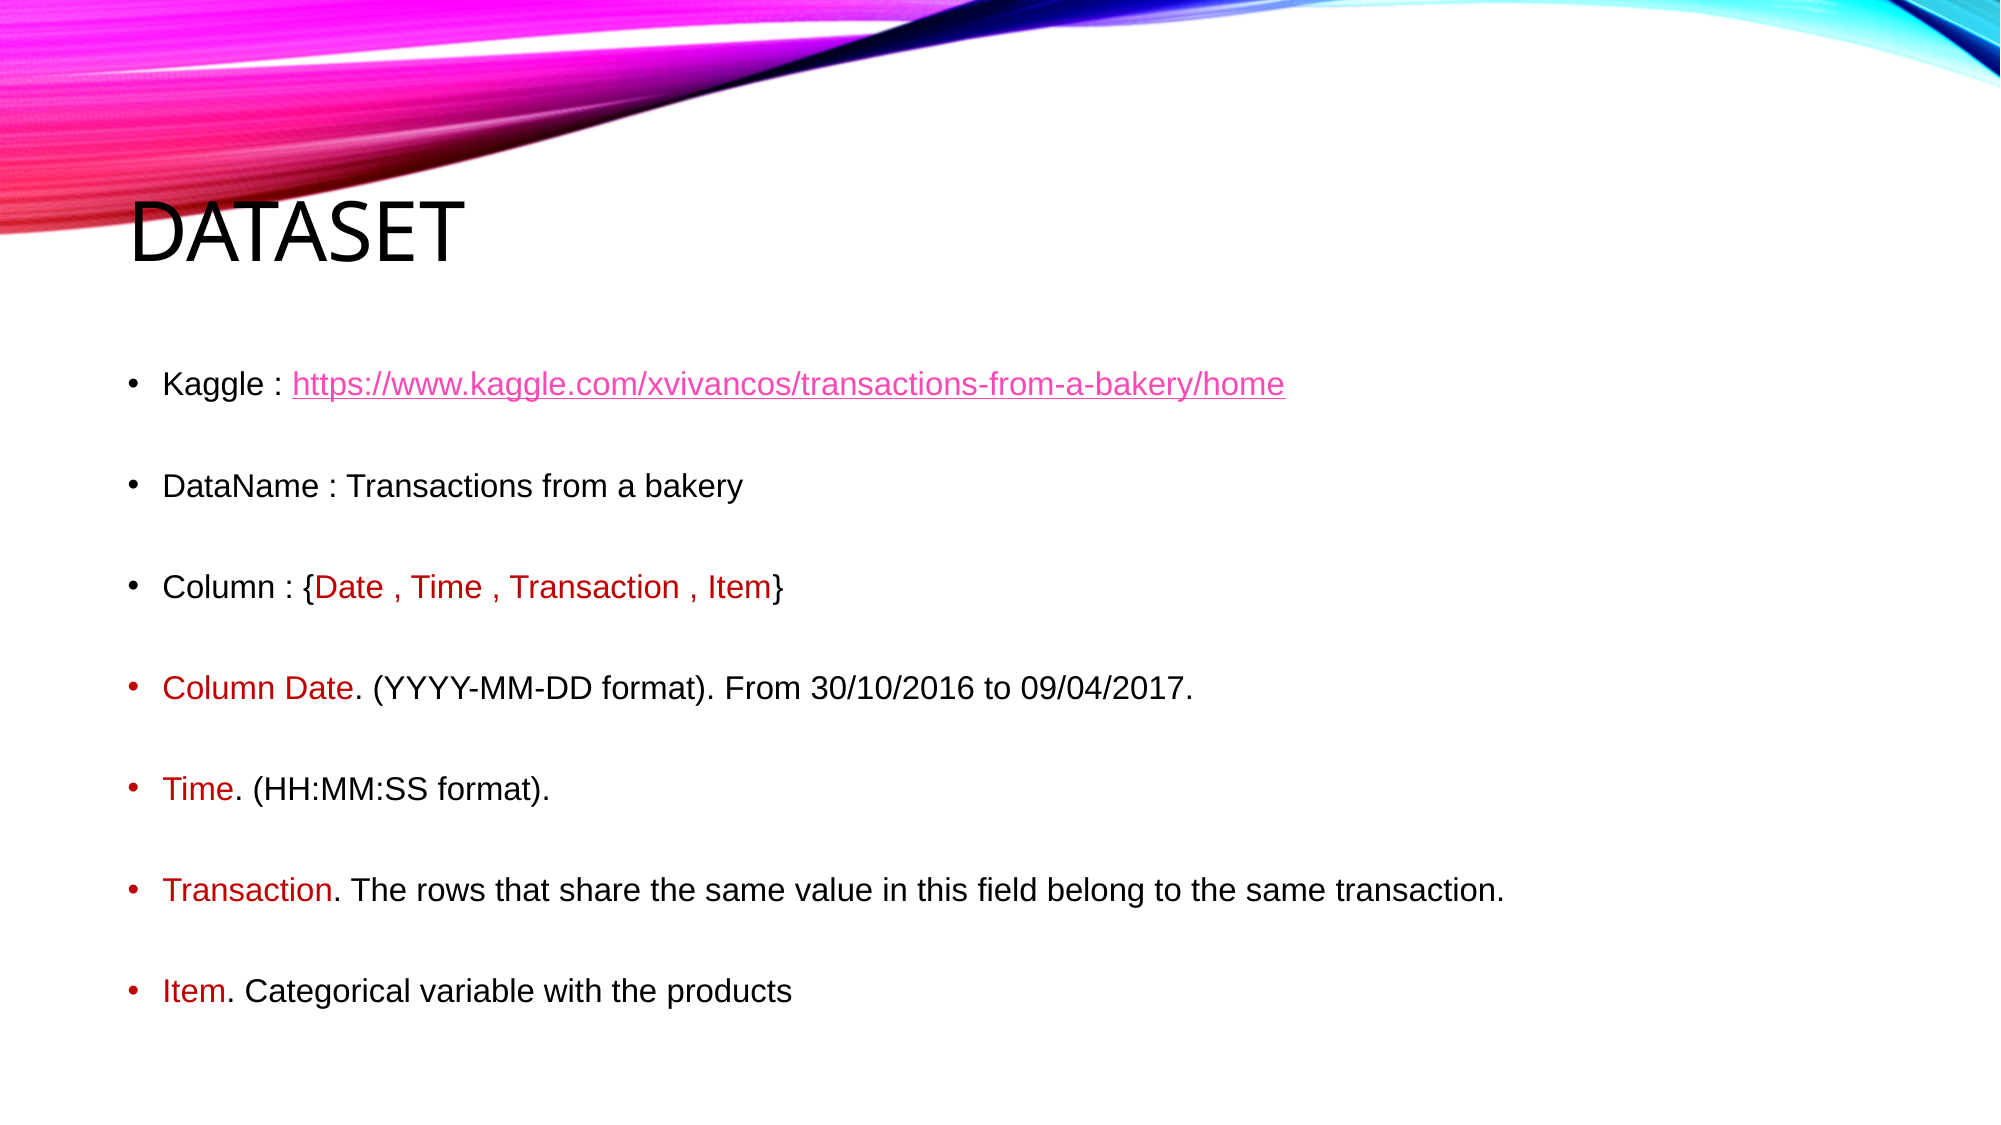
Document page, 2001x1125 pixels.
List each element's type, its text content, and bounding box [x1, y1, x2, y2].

title DataSet [112, 128, 1888, 341]
picture [0, 0, 2000, 237]
picture [1910, 0, 2000, 45]
picture [1890, 0, 2000, 75]
list Kaggle : https://www.kaggle.com/xvivancos/transactions-from-a-bakery/home DataName : Transactions from a bakery Column : {Date , Time , Transaction , Item} Column Date. (YYYY-MM-DD format). From 30/10/2016 to 09/04/2017. Time. (HH:MM:SS format). Transaction. The rows that share the same value in this field belong to the same transaction. Item. Categorical variable with the products [112, 360, 1976, 1021]
